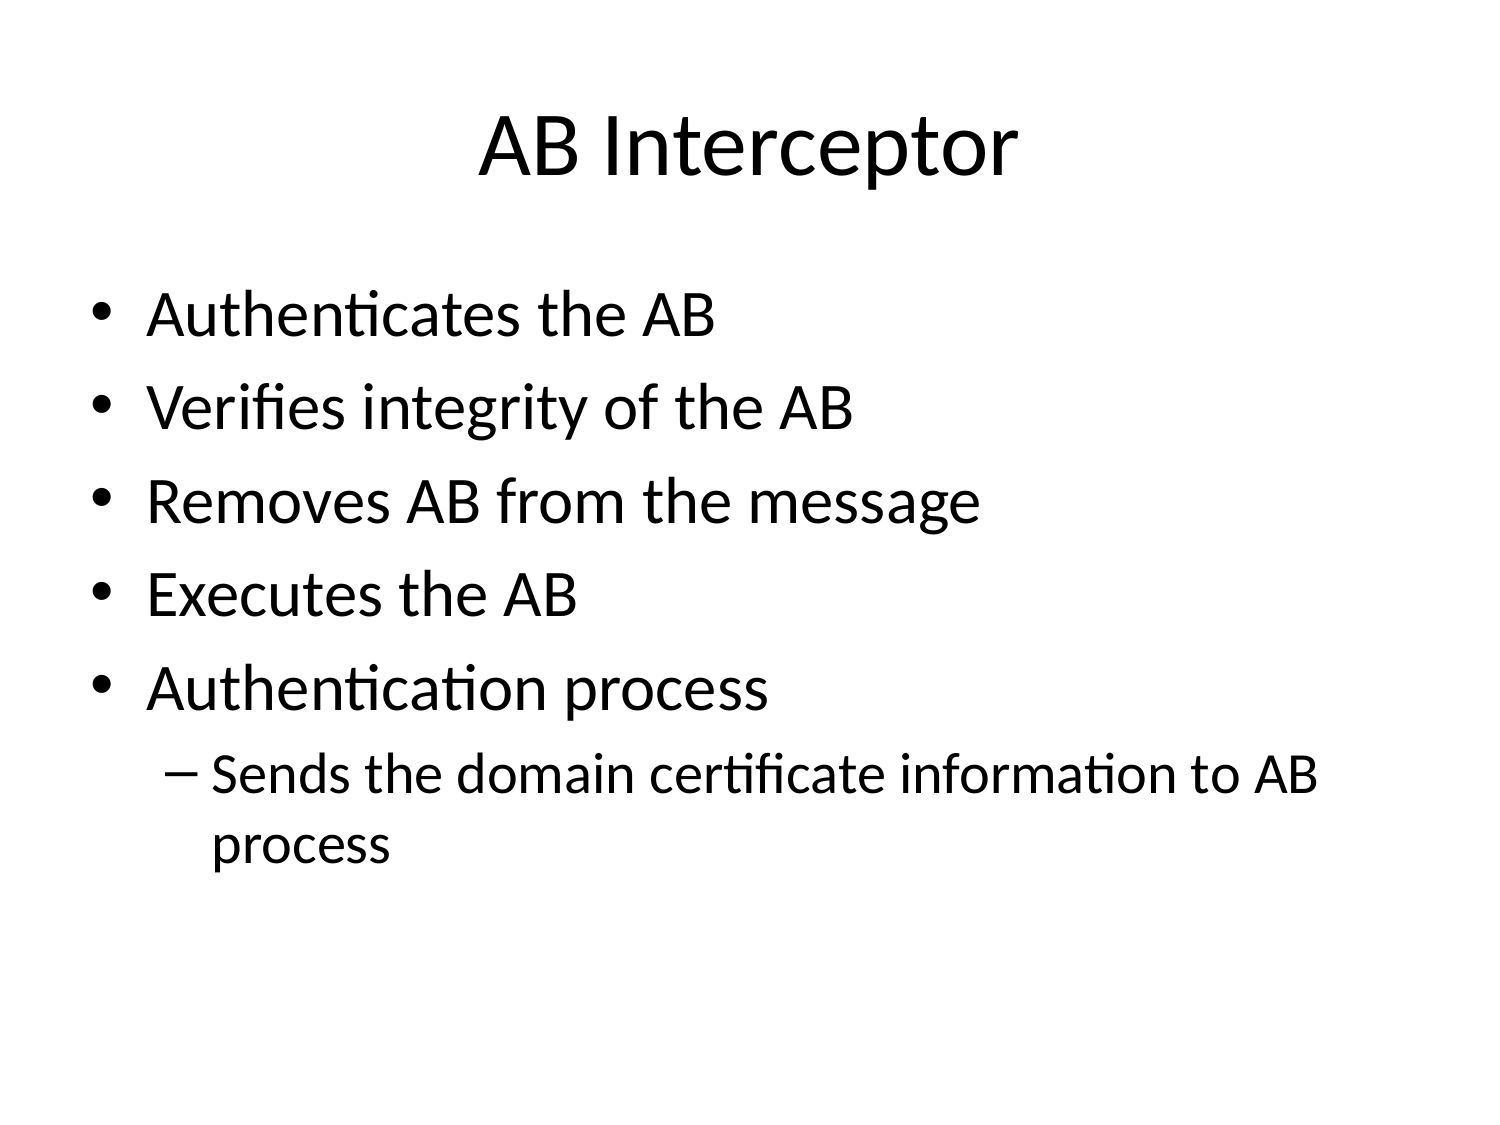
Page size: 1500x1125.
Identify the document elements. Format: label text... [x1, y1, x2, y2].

list Authenticates the AB Verifies integrity of the AB Removes AB from the message Executes the AB Authentication process Sends the domain certificate information to AB process [75, 262, 1425, 1005]
title AB Interceptor [75, 45, 1425, 233]
